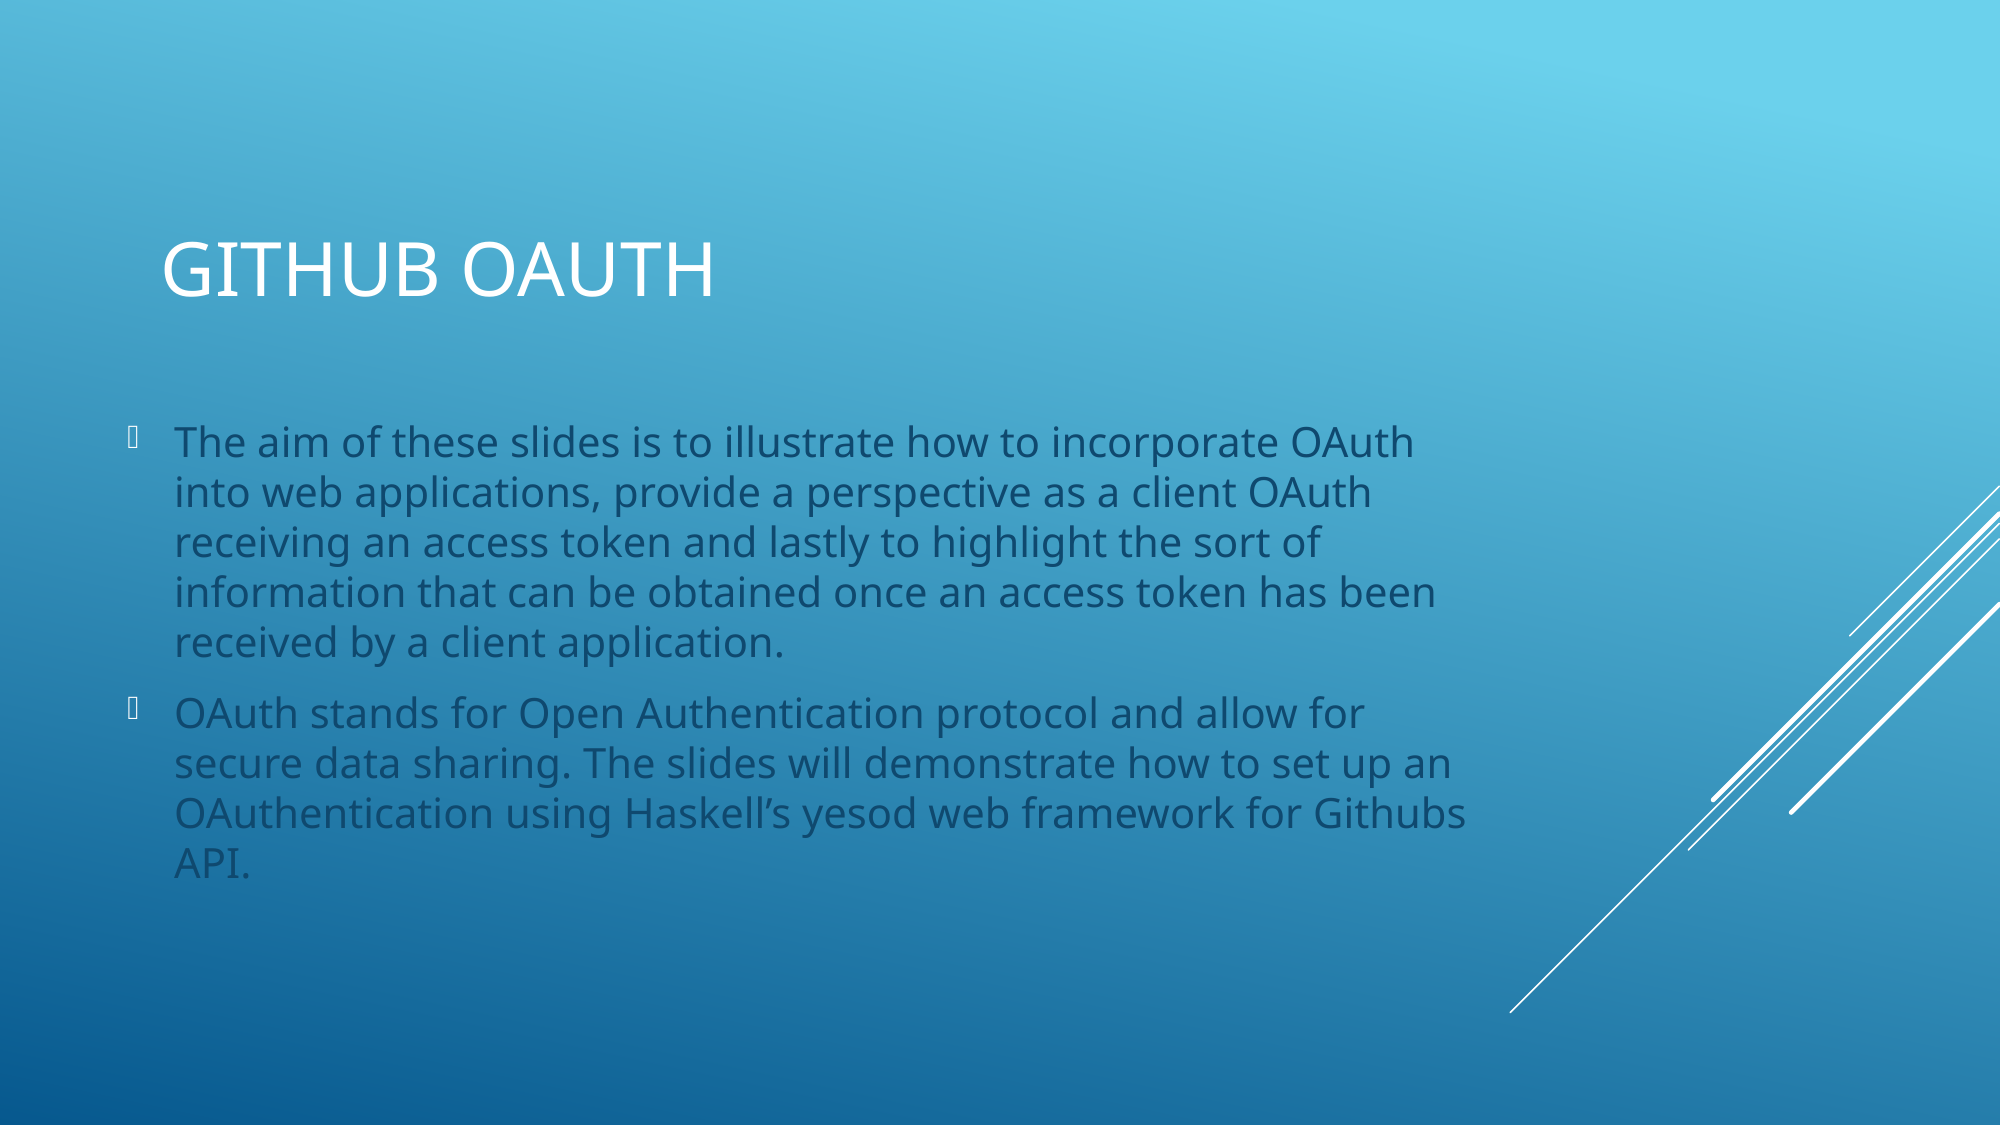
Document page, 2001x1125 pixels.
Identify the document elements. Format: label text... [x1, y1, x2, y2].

title GitHub OAuth [145, 143, 1546, 391]
list The aim of these slides is to illustrate how to incorporate OAuth into web applications, provide a perspective as a client OAuth receiving an access token and lastly to highlight the sort of information that can be obtained once an access token has been received by a client application. OAuth stands for Open Authentication protocol and allow for secure data sharing. The slides will demonstrate how to set up an OAuthentication using Haskell’s yesod web framework for Githubs API. [112, 390, 1513, 984]
